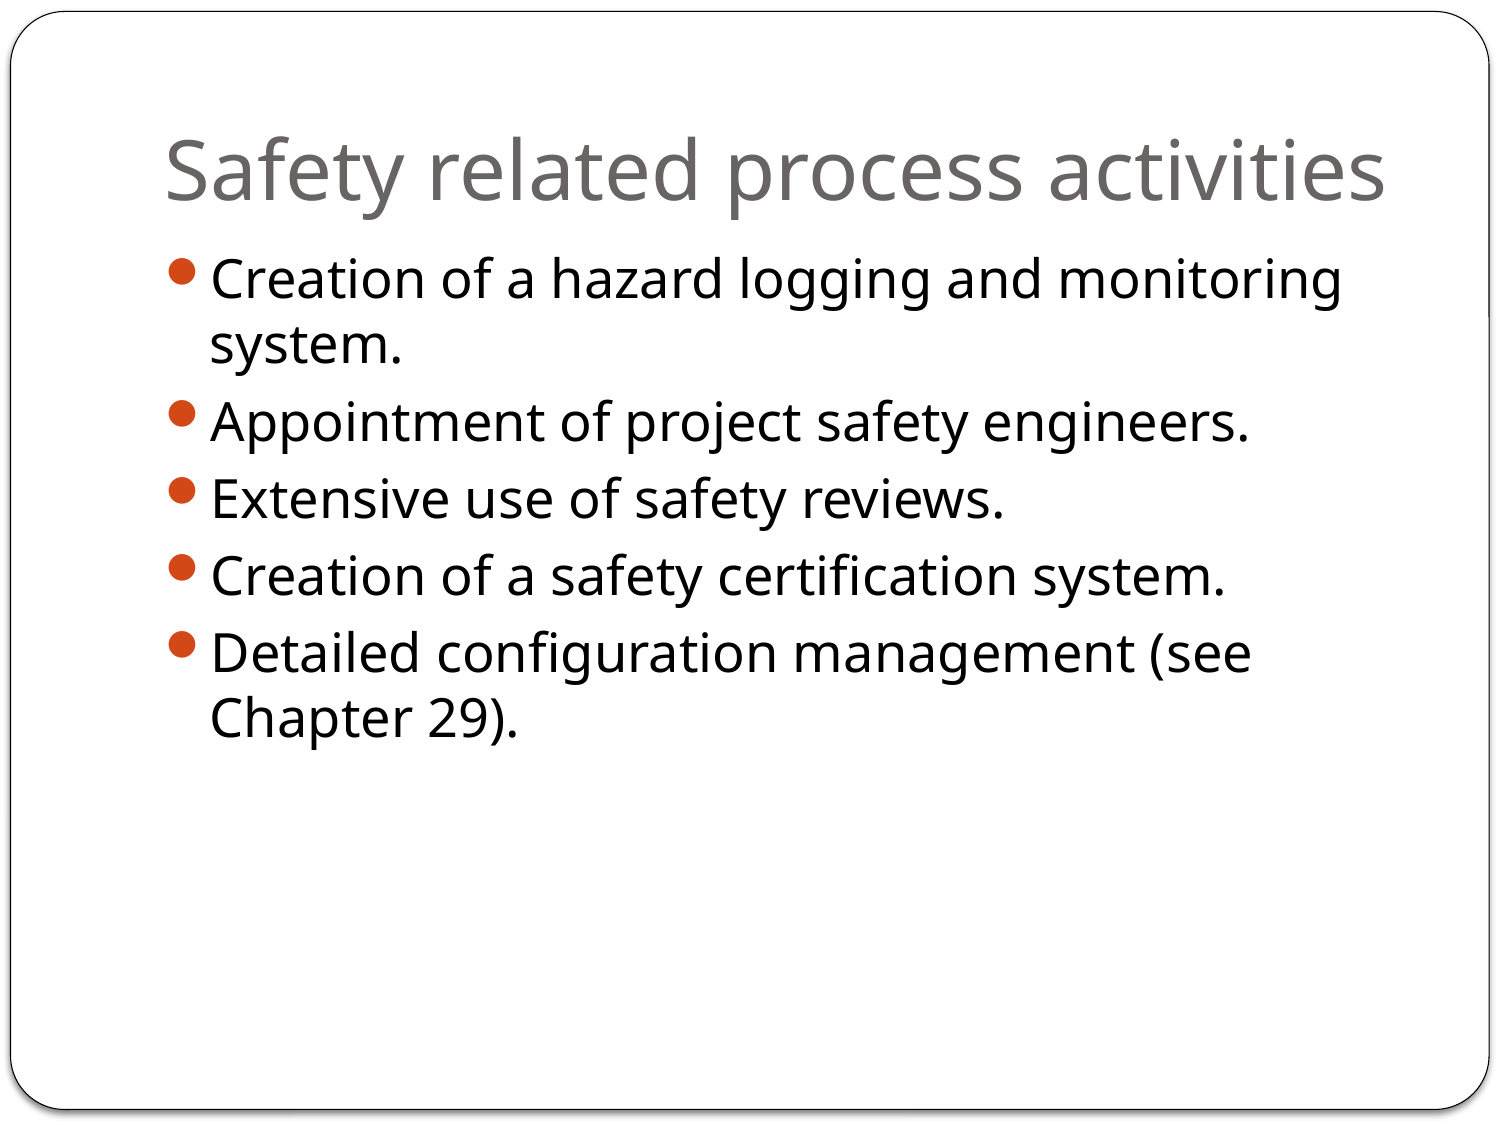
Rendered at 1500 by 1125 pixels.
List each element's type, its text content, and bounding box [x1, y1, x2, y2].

title Safety related process activities [150, 45, 1425, 233]
list Creation of a hazard logging and monitoring system. Appointment of project safety engineers. Extensive use of safety reviews. Creation of a safety certification system. Detailed configuration management (see Chapter 29). [150, 237, 1425, 988]
